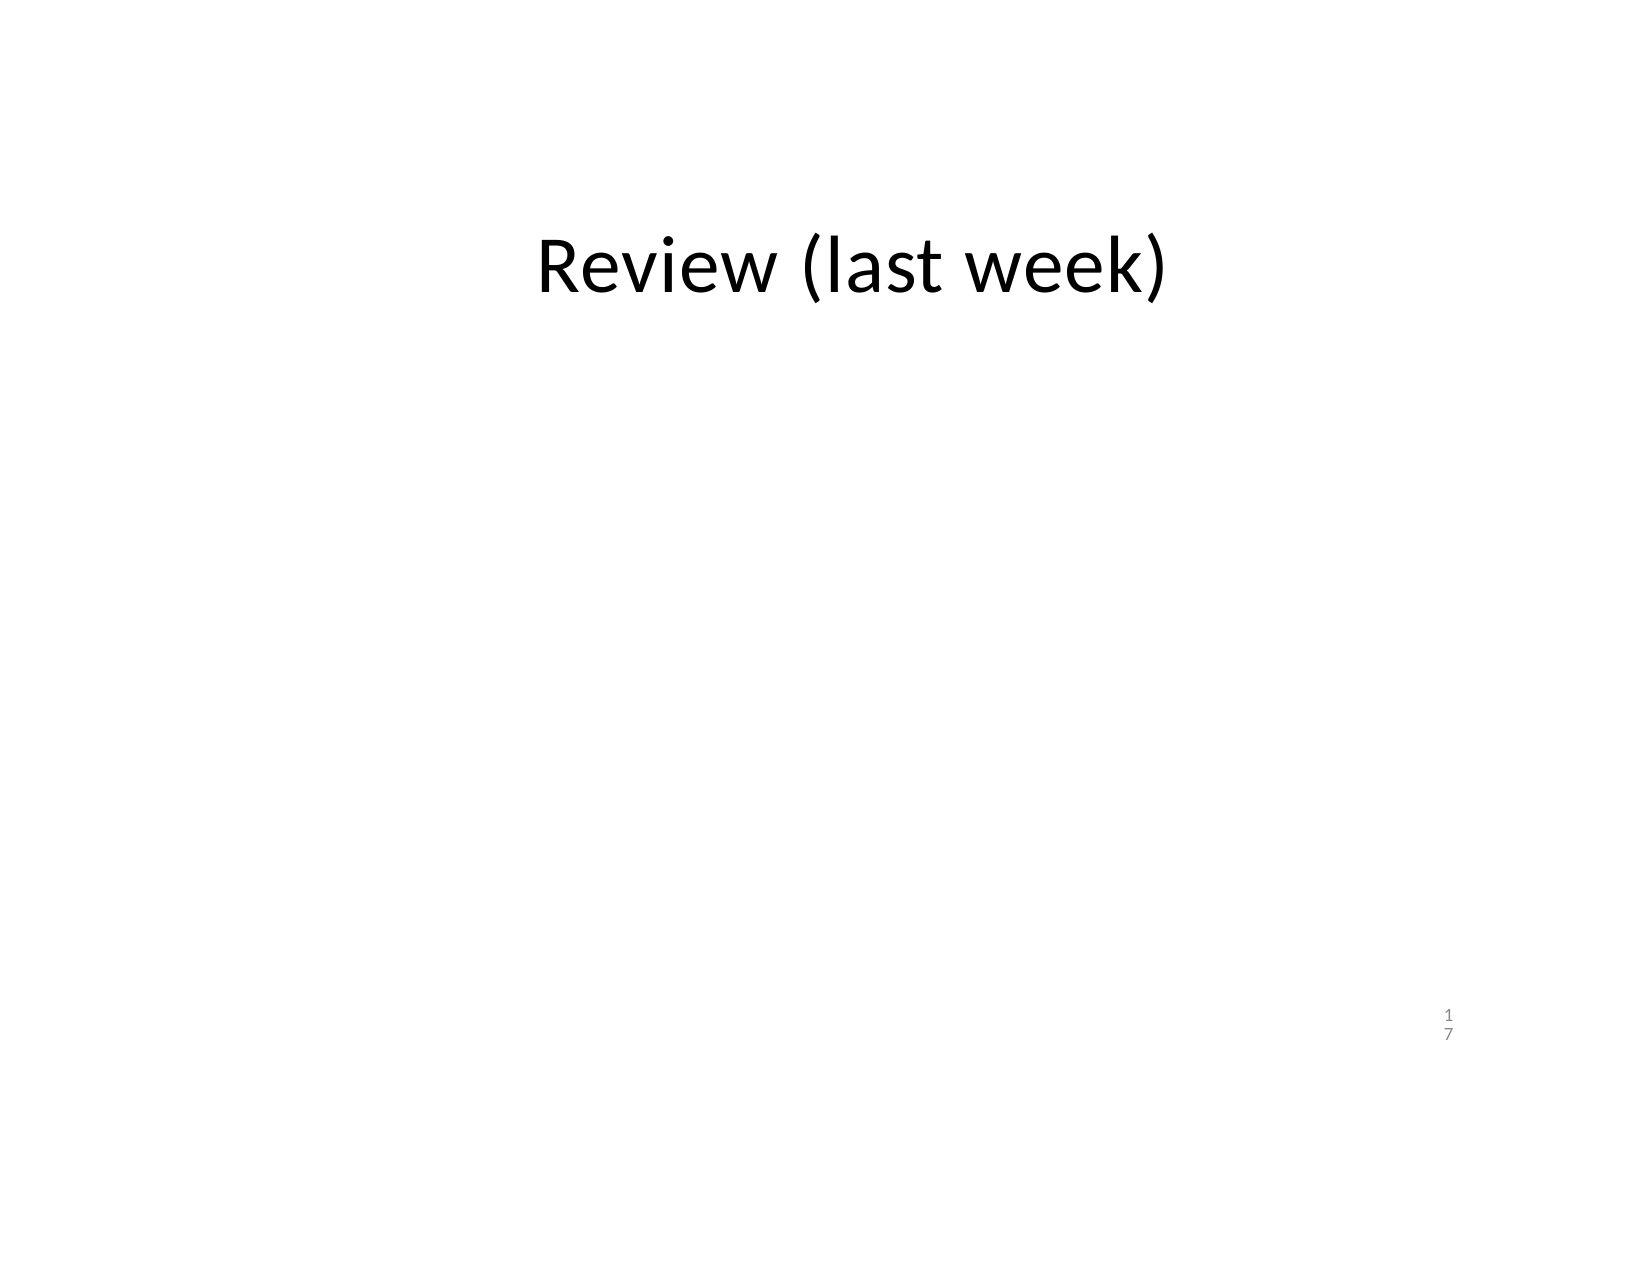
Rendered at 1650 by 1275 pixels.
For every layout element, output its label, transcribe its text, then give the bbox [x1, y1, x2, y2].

text_box 17 [1437, 1001, 1462, 1026]
title Review (last week) [156, 150, 1494, 376]
